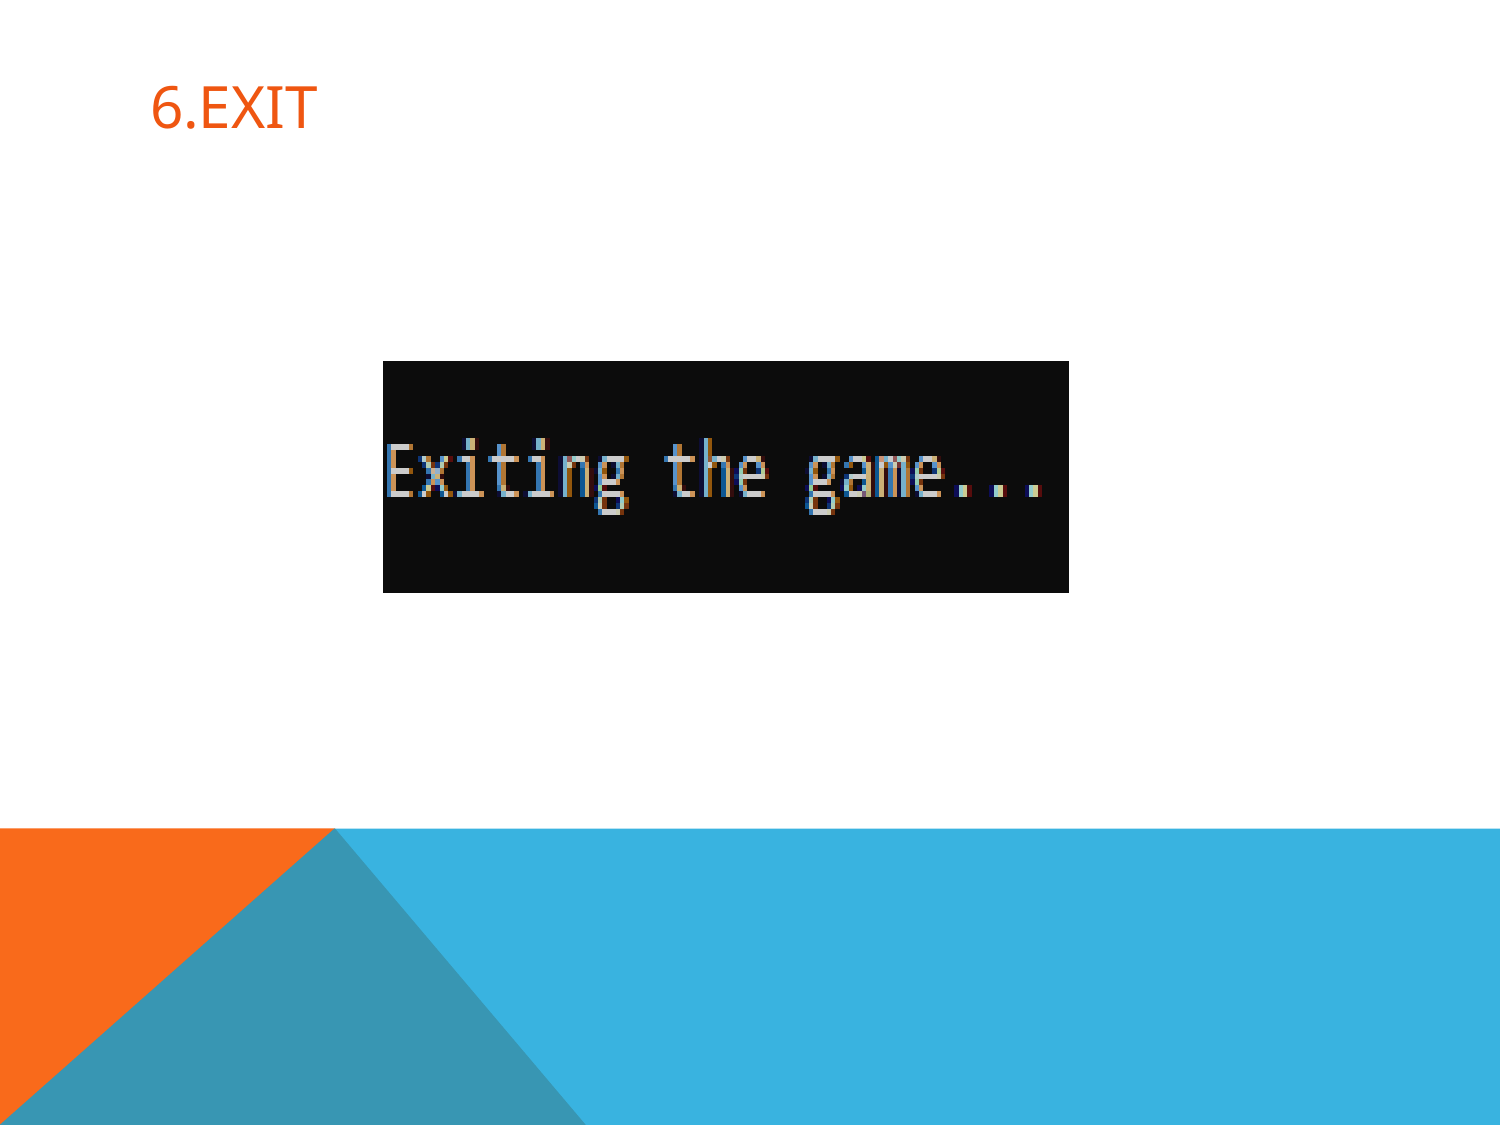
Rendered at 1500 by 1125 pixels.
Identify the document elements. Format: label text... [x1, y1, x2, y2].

picture [383, 361, 1070, 594]
title 6.EXIT [135, 60, 1369, 150]
